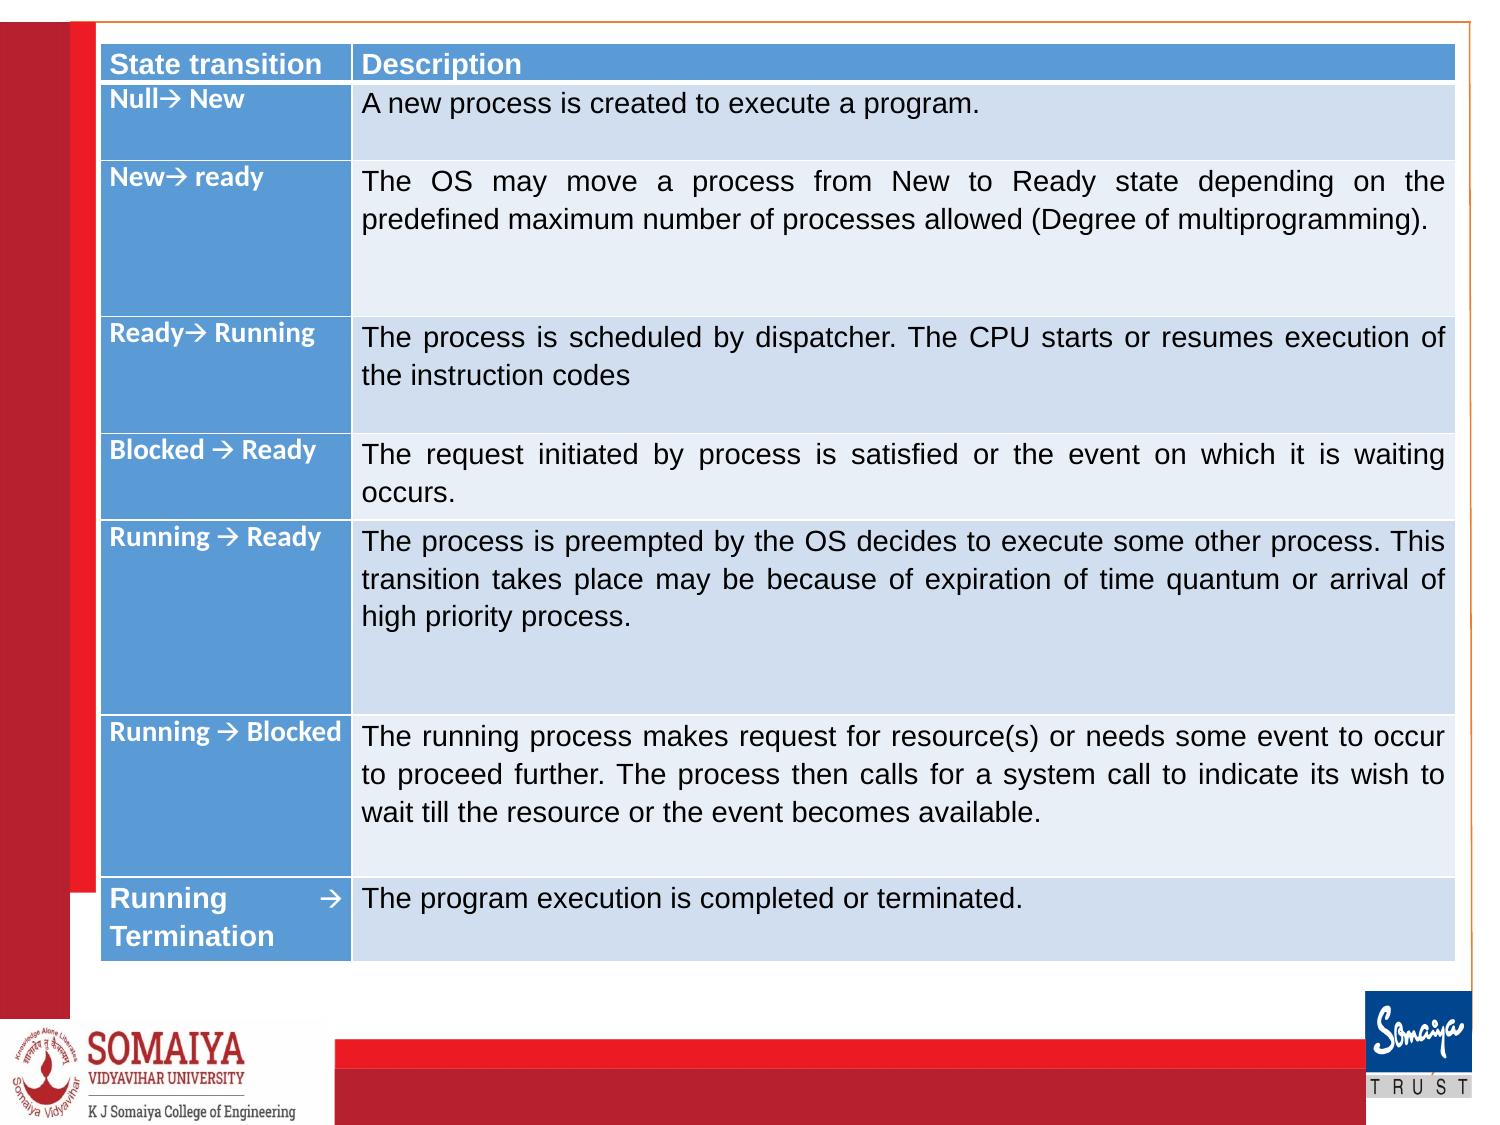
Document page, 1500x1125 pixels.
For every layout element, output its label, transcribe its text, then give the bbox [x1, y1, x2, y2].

picture [335, 1040, 1365, 1125]
table_cell New🡪 ready [101, 161, 351, 316]
table_cell The program execution is completed or terminated. [353, 878, 1455, 961]
table_cell Null🡪 New [101, 85, 351, 160]
table_cell Running 🡪 Blocked [101, 716, 351, 876]
table_cell Blocked 🡪 Ready [101, 434, 351, 519]
picture [0, 22, 327, 1125]
table_cell The process is preempted by the OS decides to execute some other process. This transition takes place may be because of expiration of time quantum or arrival of high priority process. [353, 521, 1455, 714]
table_header Description [353, 44, 1455, 80]
picture [1365, 991, 1472, 1098]
table_cell Running 🡪 Termination [101, 878, 351, 961]
table_cell The process is scheduled by dispatcher. The CPU starts or resumes execution of the instruction codes [353, 317, 1455, 433]
table_cell A new process is created to execute a program. [353, 85, 1455, 160]
table_cell The running process makes request for resource(s) or needs some event to occur to proceed further. The process then calls for a system call to indicate its wish to wait till the resource or the event becomes available. [353, 716, 1455, 876]
table_cell Ready🡪 Running [101, 317, 351, 433]
table_header State transition [101, 44, 351, 80]
table_cell The OS may move a process from New to Ready state depending on the predefined maximum number of processes allowed (Degree of multiprogramming). [353, 161, 1455, 316]
table_cell Running 🡪 Ready [101, 521, 351, 714]
table_cell The request initiated by process is satisfied or the event on which it is waiting occurs. [353, 434, 1455, 519]
